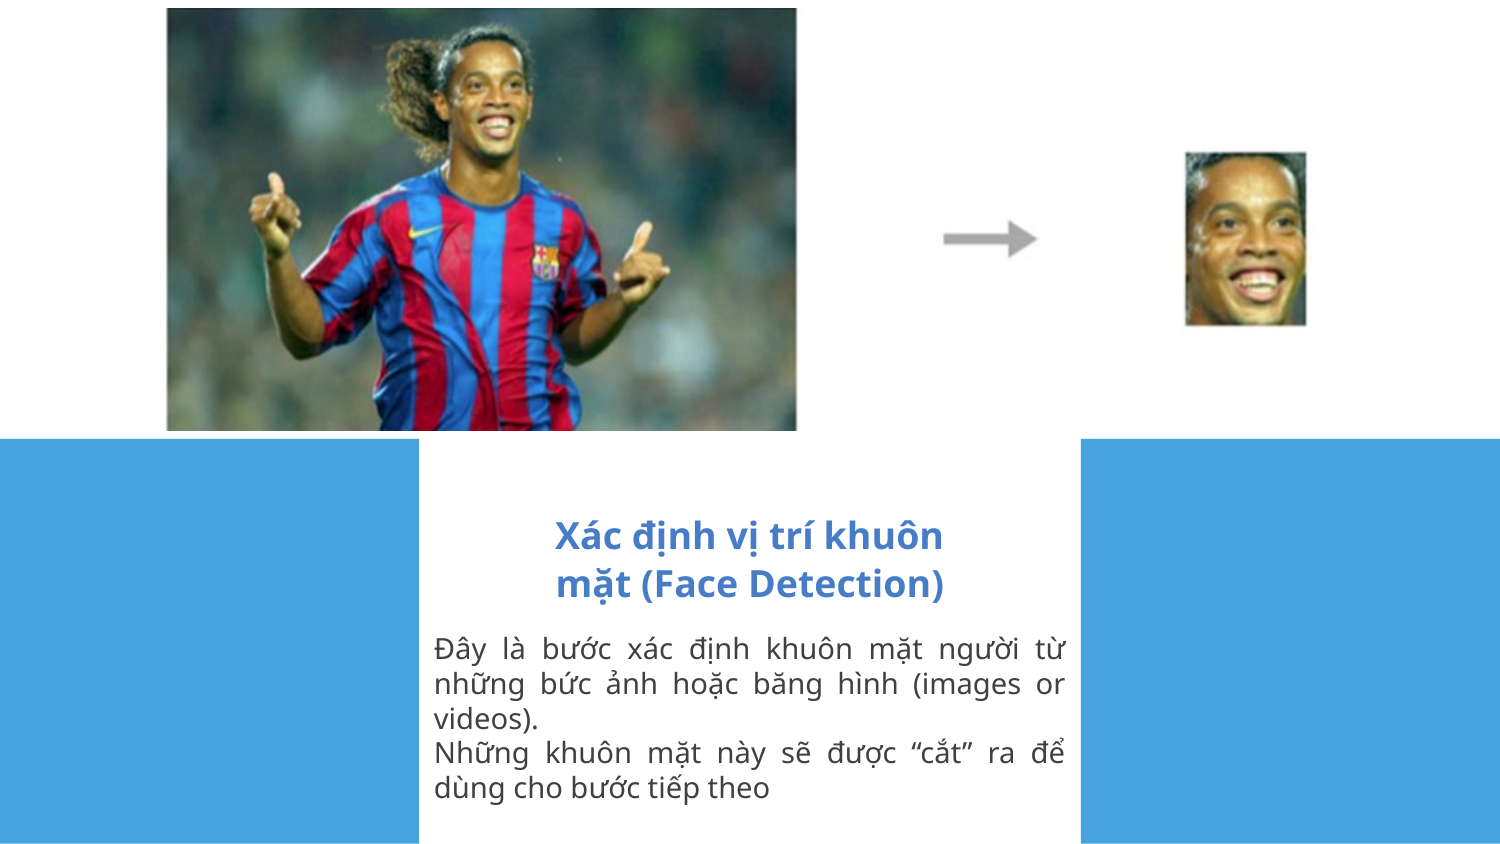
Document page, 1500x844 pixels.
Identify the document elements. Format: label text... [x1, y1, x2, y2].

text_box Xác định vị trí khuôn mặt (Face Detection) [501, 480, 999, 622]
picture [159, 8, 1341, 431]
text_box Đây là bước xác định khuôn mặt người từ những bức ảnh hoặc băng hình (images or videos). Những khuôn mặt này sẽ được “cắt” ra để dùng cho bước tiếp theo [419, 622, 1081, 813]
